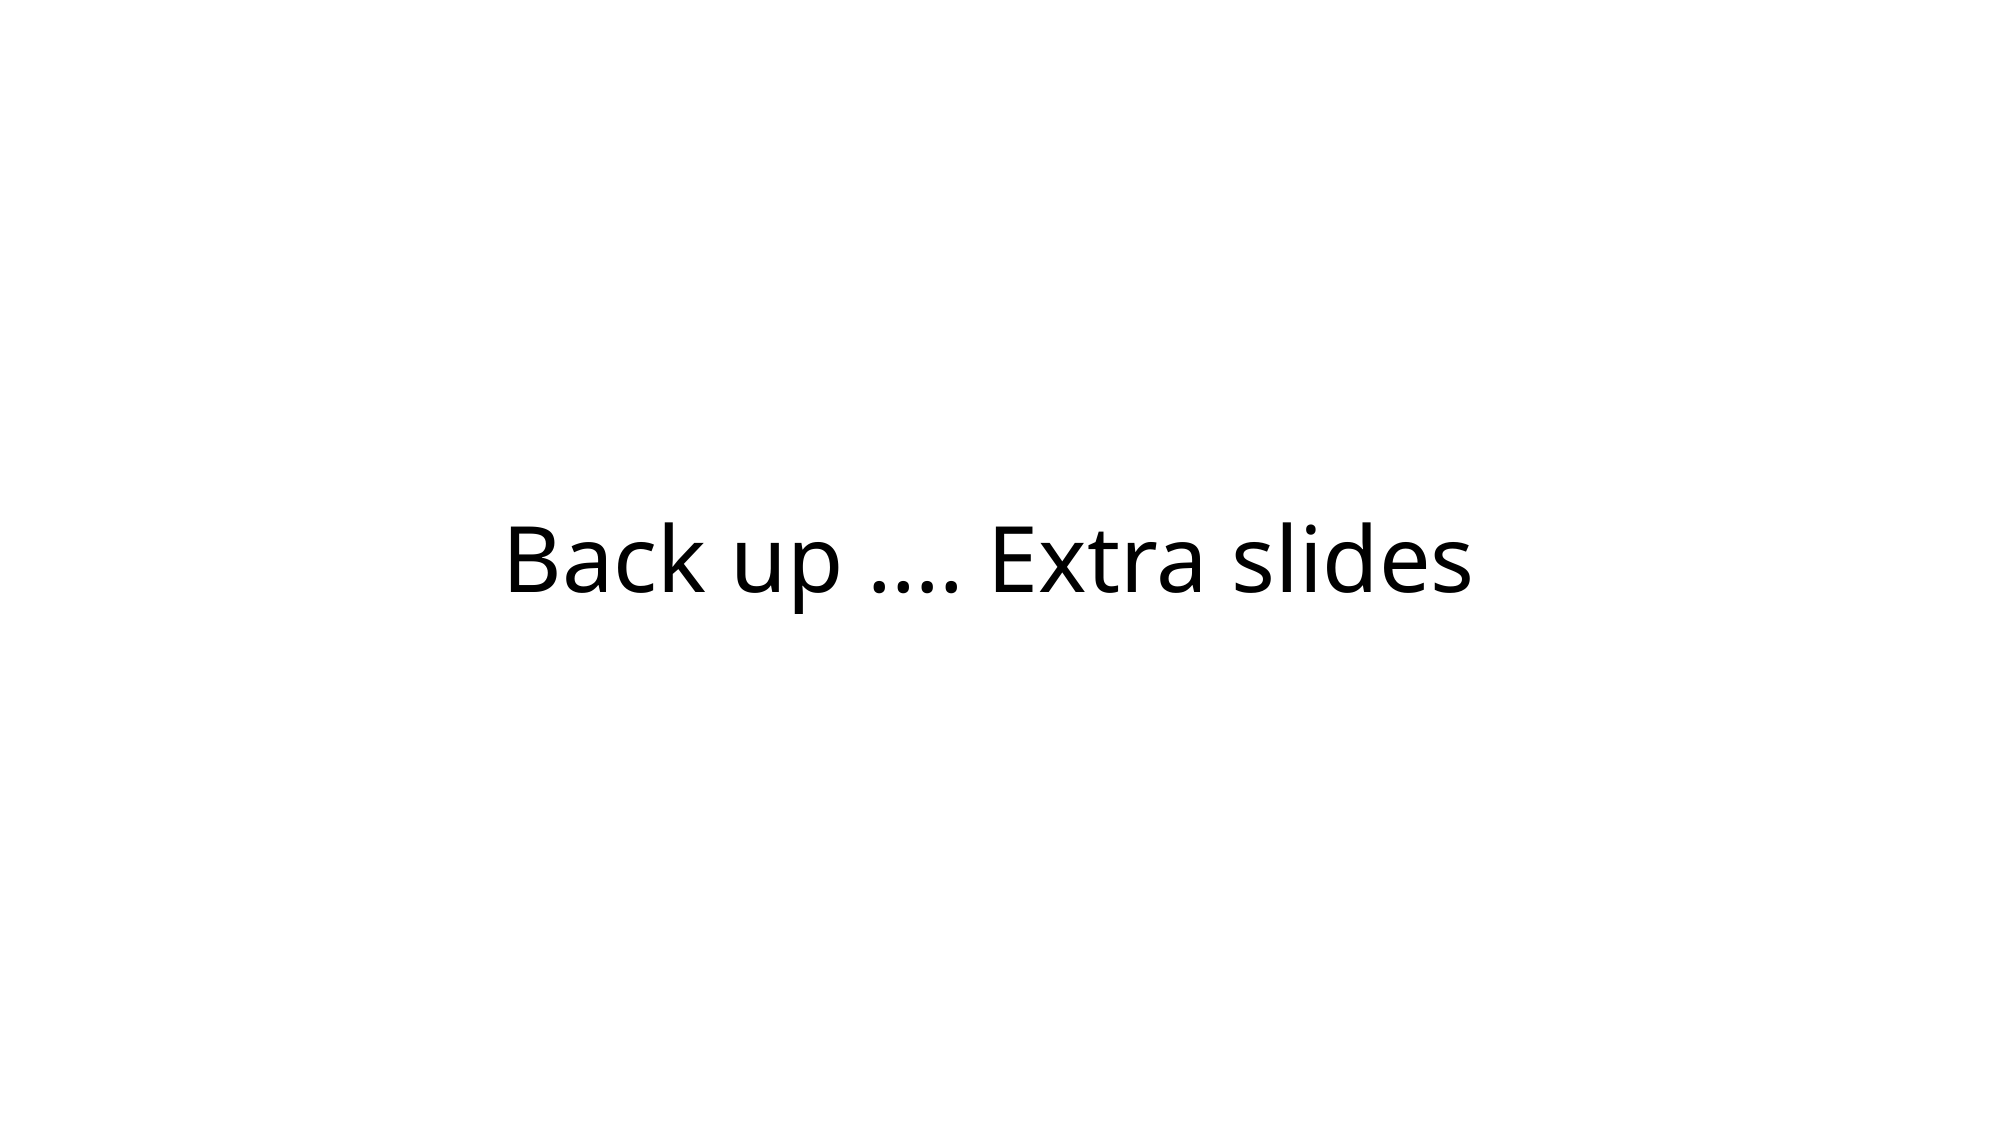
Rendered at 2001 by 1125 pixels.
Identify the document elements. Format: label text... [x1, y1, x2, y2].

title Back up …. Extra slides [90, 453, 1888, 672]
